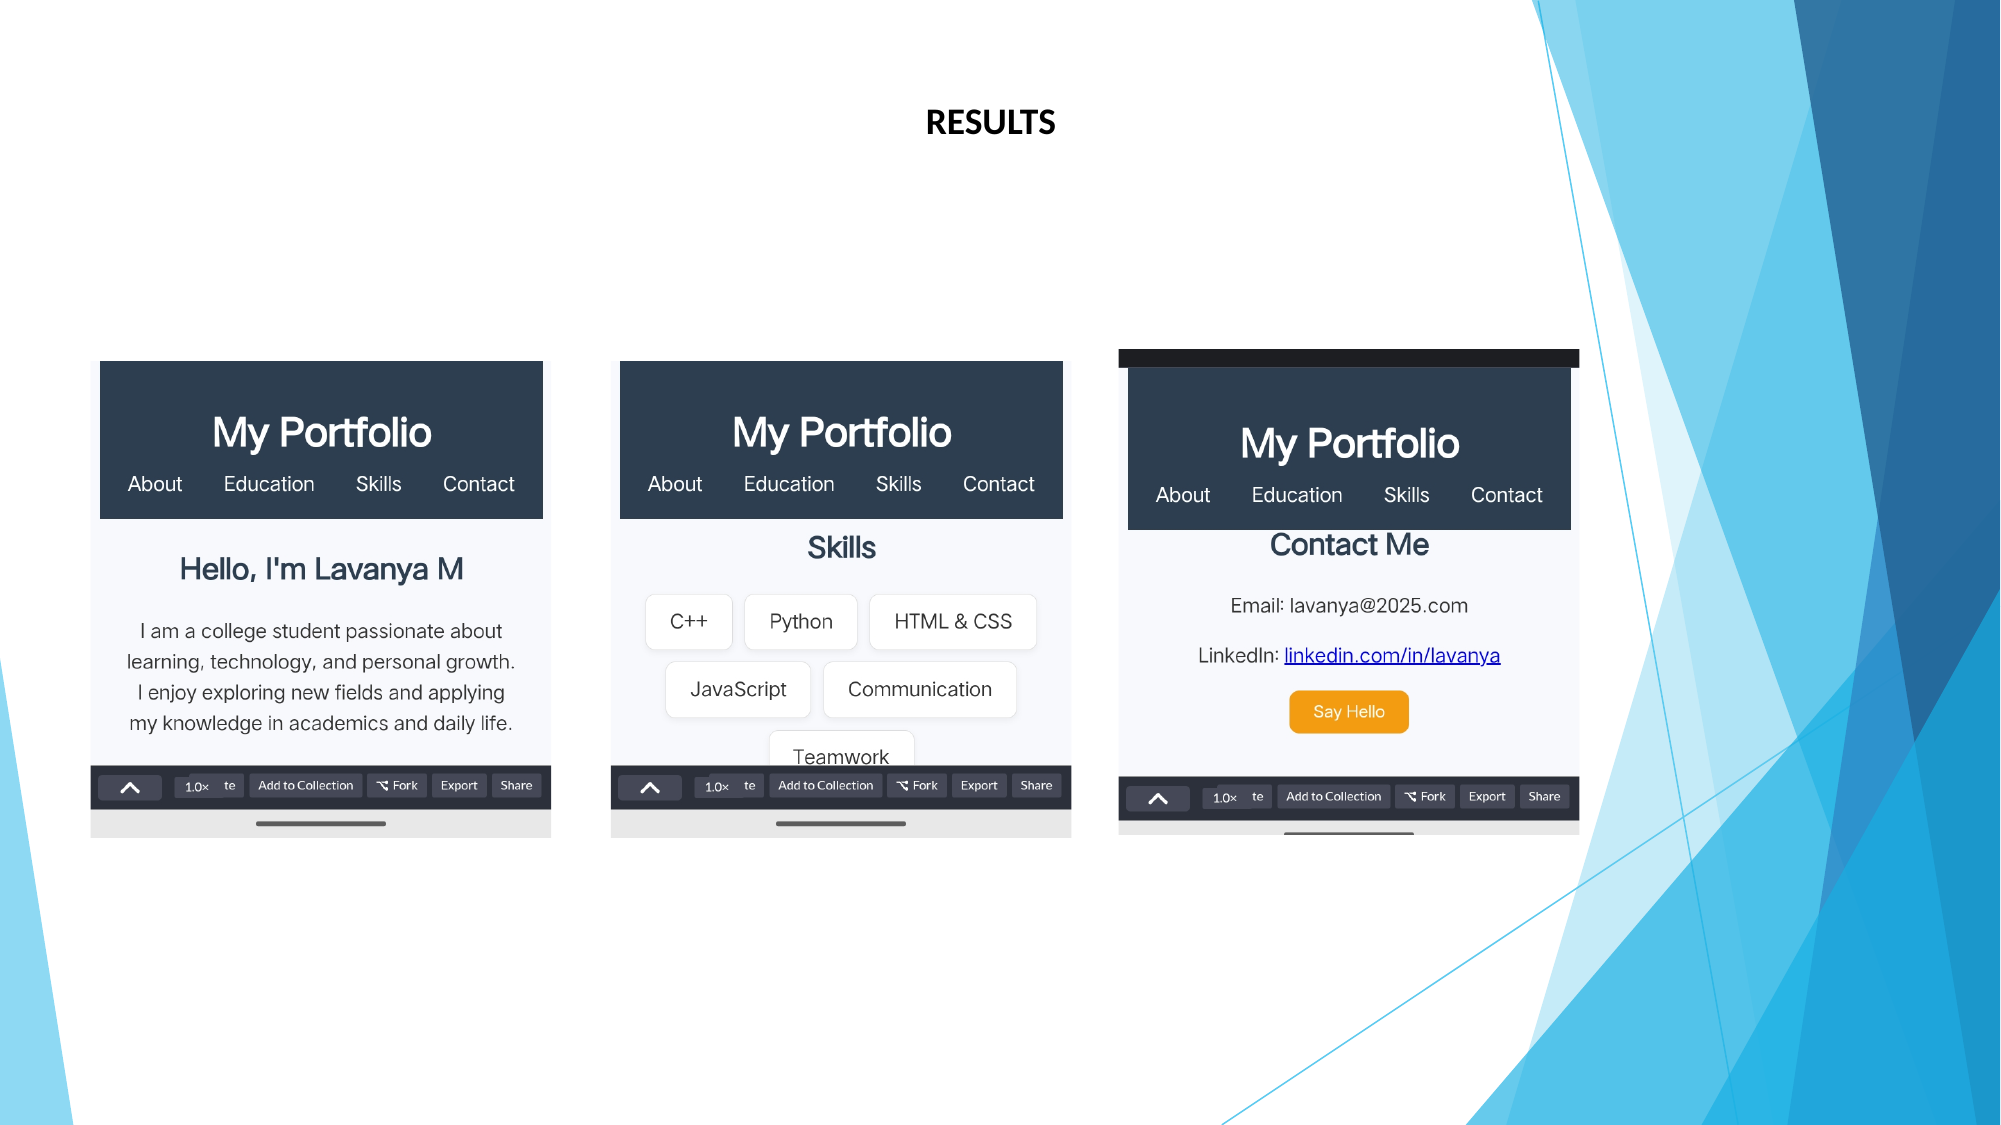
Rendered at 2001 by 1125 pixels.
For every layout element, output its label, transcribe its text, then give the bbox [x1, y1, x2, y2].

picture [1118, 349, 1580, 835]
list RESULTS [385, 88, 2000, 833]
picture [90, 361, 552, 838]
picture [610, 361, 1072, 838]
